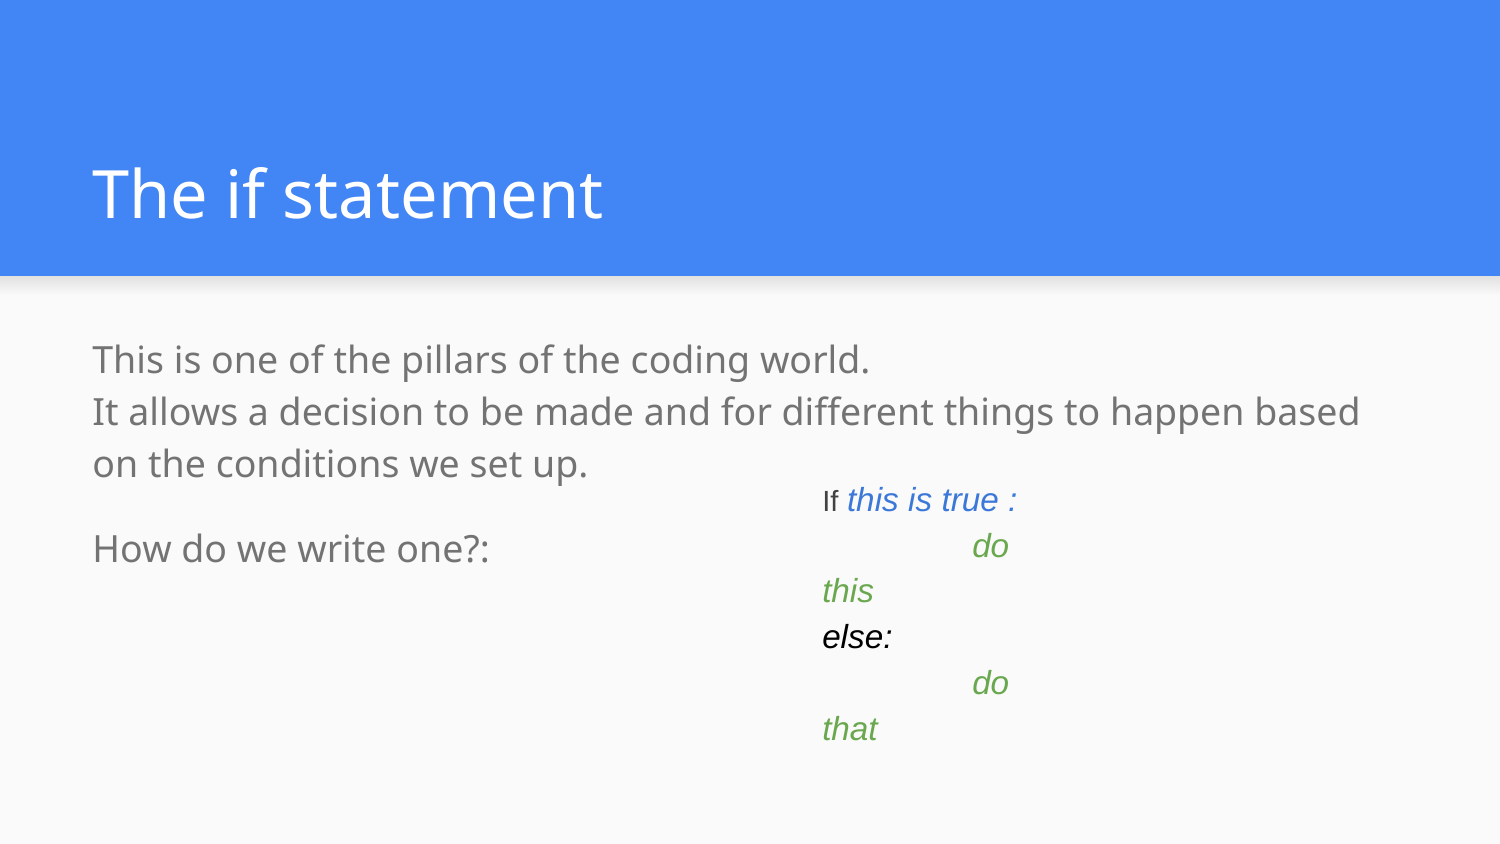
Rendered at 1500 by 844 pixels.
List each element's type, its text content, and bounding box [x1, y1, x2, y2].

title The if statement [77, 121, 1427, 248]
list This is one of the pillars of the coding world. It allows a decision to be made and for different things to happen based on the conditions we set up. How do we write one?: [77, 314, 1427, 760]
text_box If this is true : do this else: do that [807, 456, 1041, 692]
